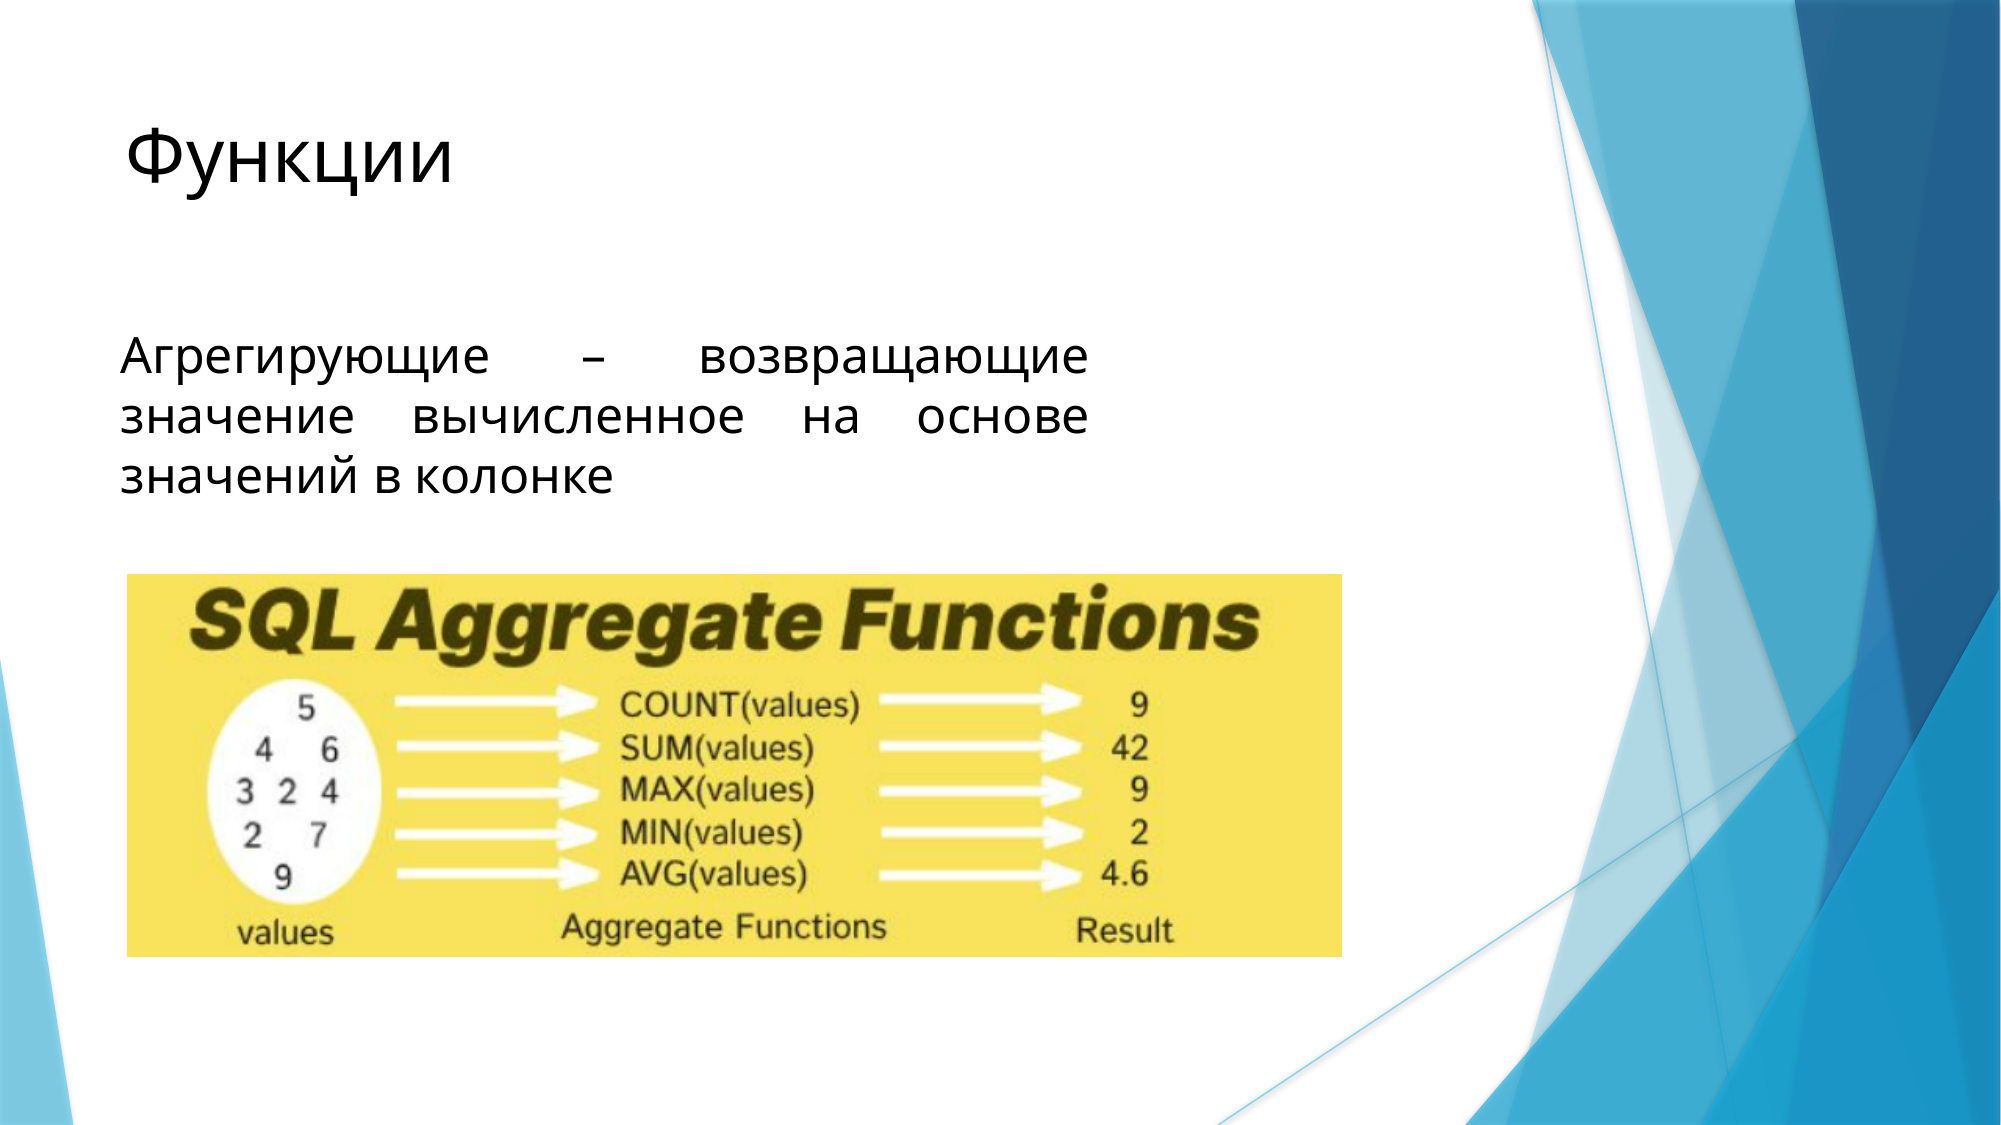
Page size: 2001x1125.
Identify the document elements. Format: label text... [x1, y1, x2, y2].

text_box Функции [111, 99, 1522, 317]
text_box Агрегирующие – возвращающие значение вычисленное на основе значений в колонке [105, 316, 1106, 572]
picture [127, 574, 1342, 957]
